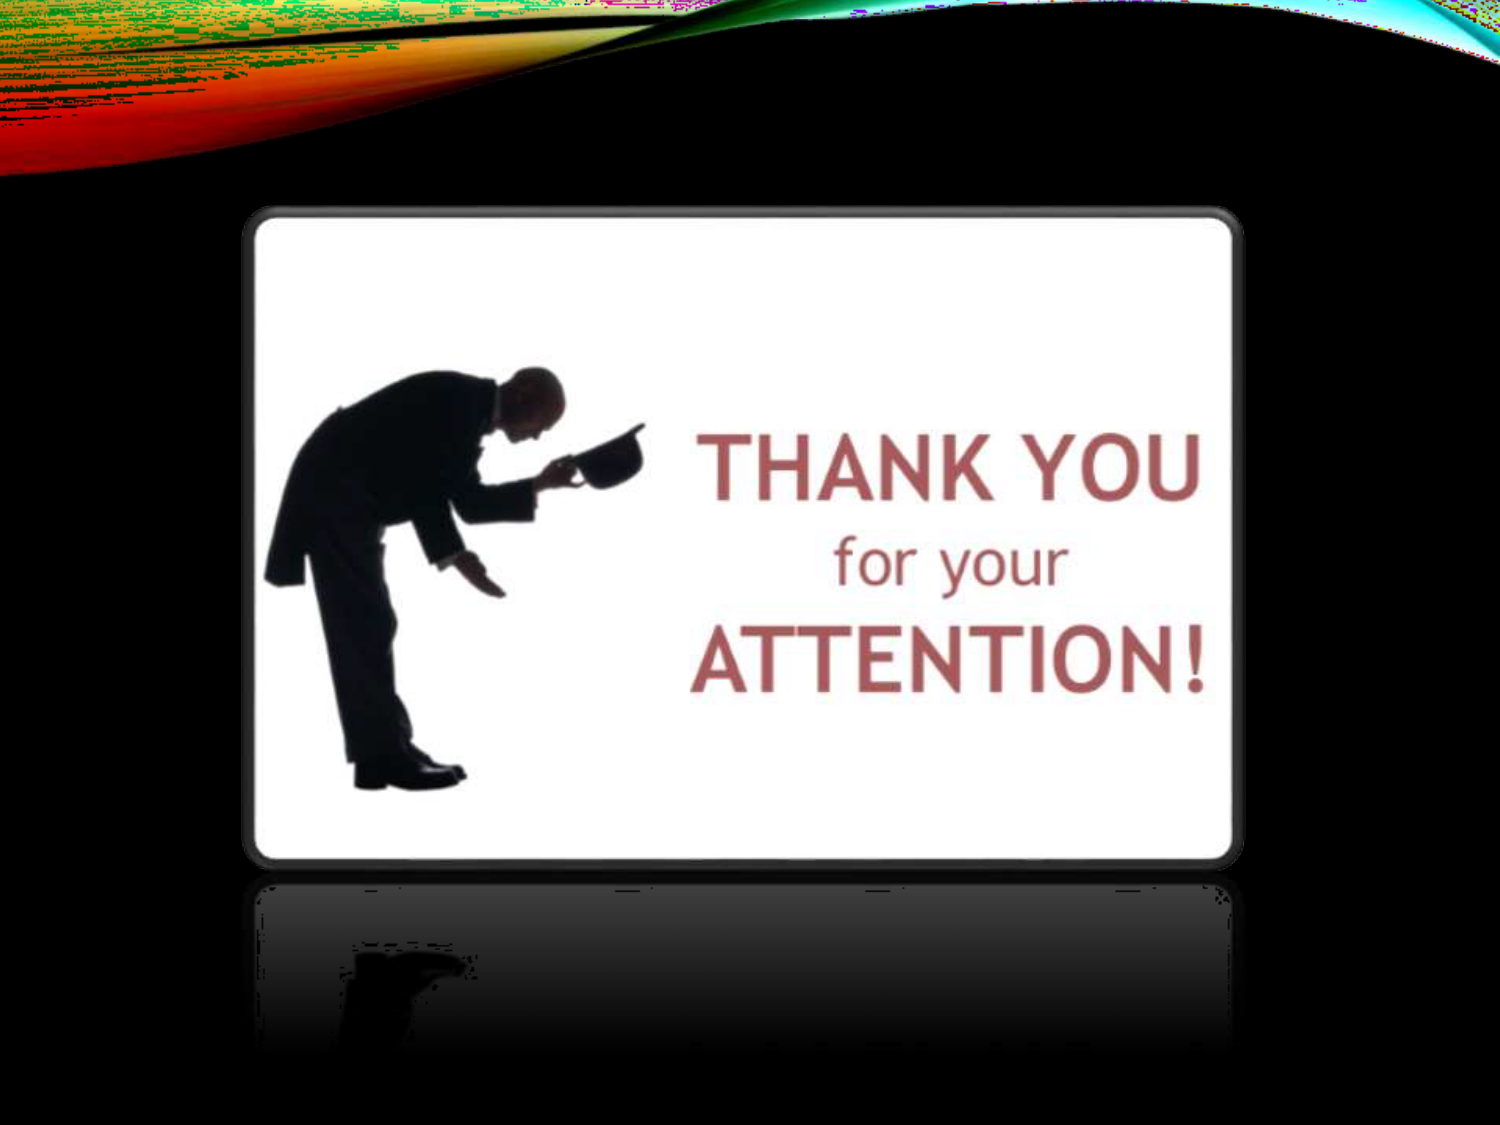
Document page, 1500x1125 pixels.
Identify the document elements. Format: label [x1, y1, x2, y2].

text_box [240, 205, 1247, 1125]
picture [0, 0, 1500, 178]
